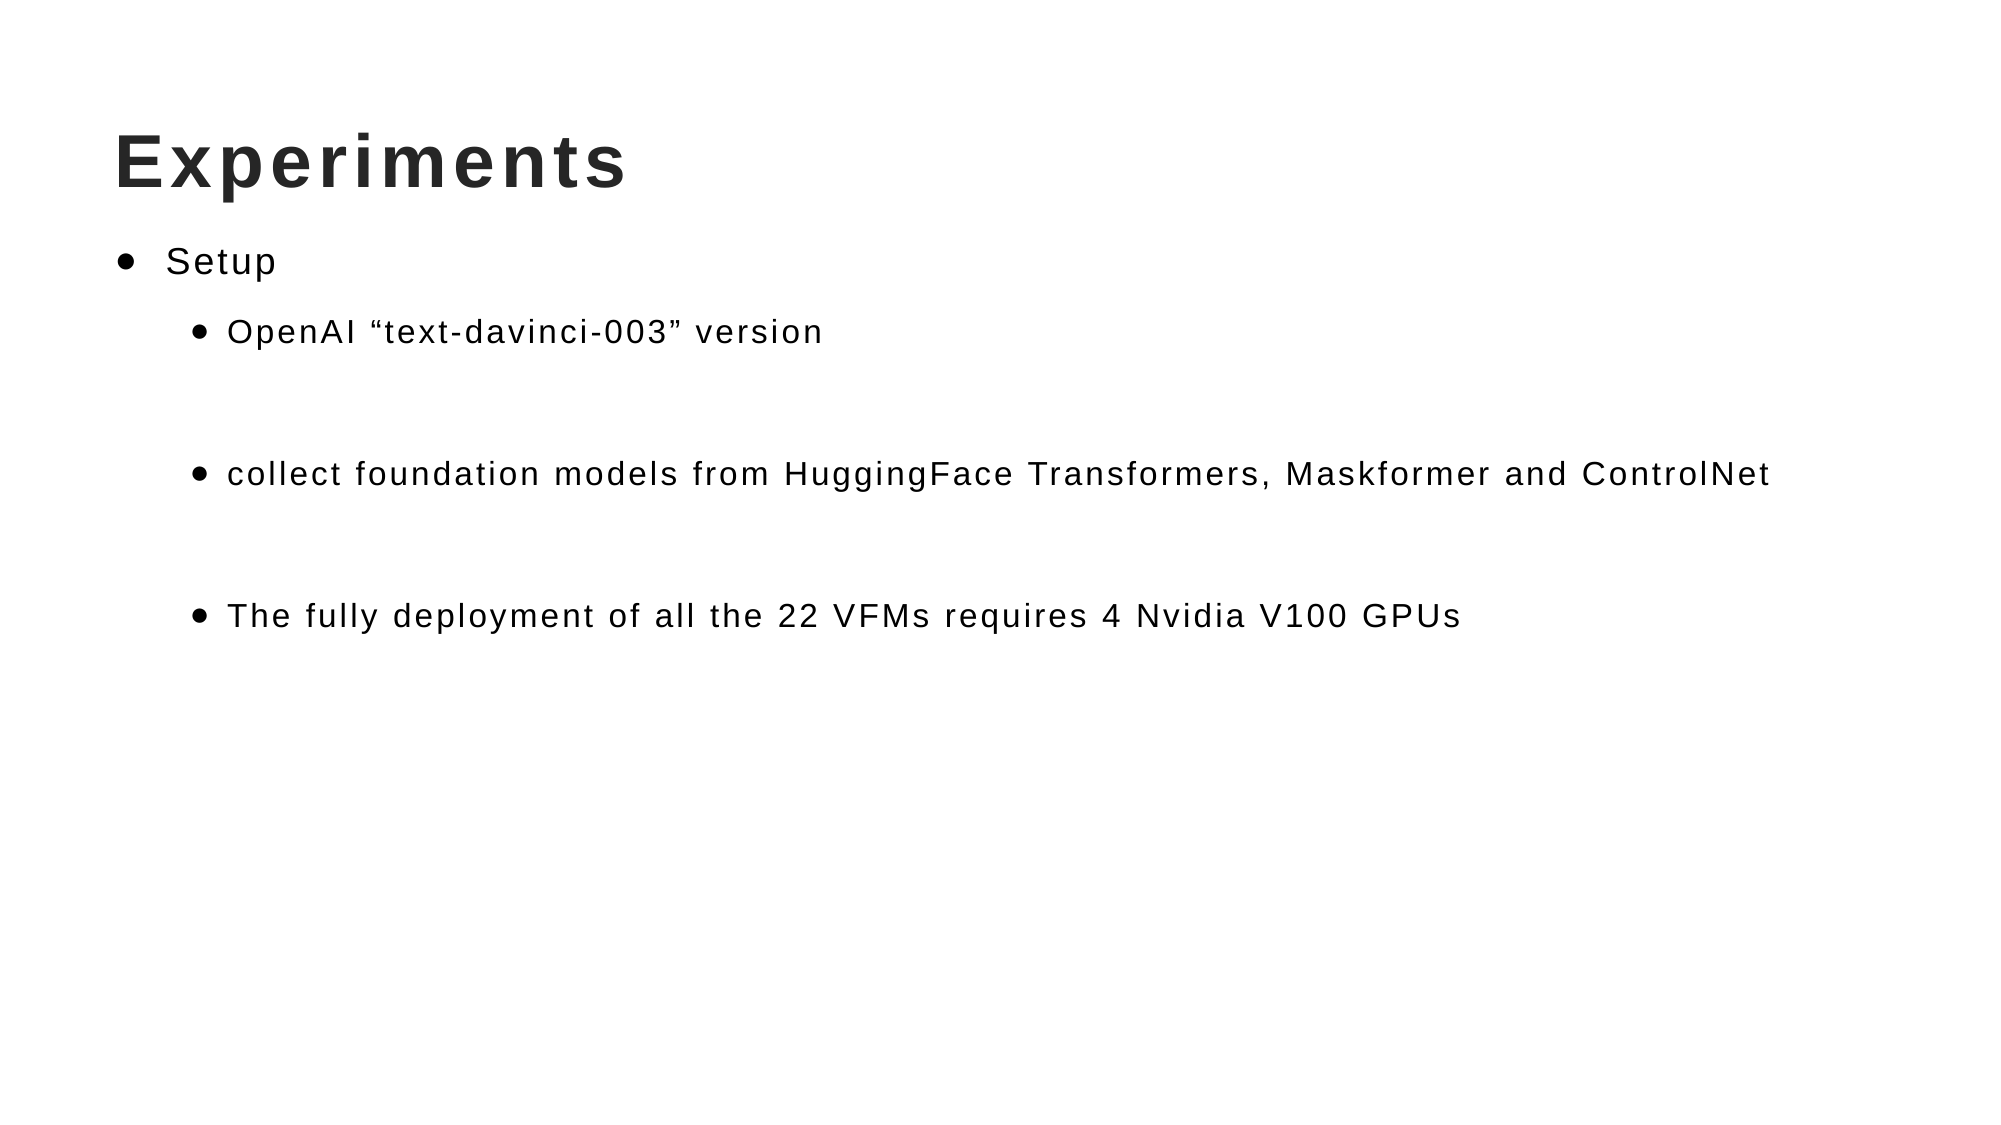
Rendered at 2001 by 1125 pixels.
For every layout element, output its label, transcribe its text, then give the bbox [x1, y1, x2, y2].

list Setup OpenAI “text-davinci-003” version collect foundation models from HuggingFace Transformers, Maskformer and ControlNet The fully deployment of all the 22 VFMs requires 4 Nvidia V100 GPUs [99, 215, 1900, 997]
title Experiments [99, 99, 1900, 215]
